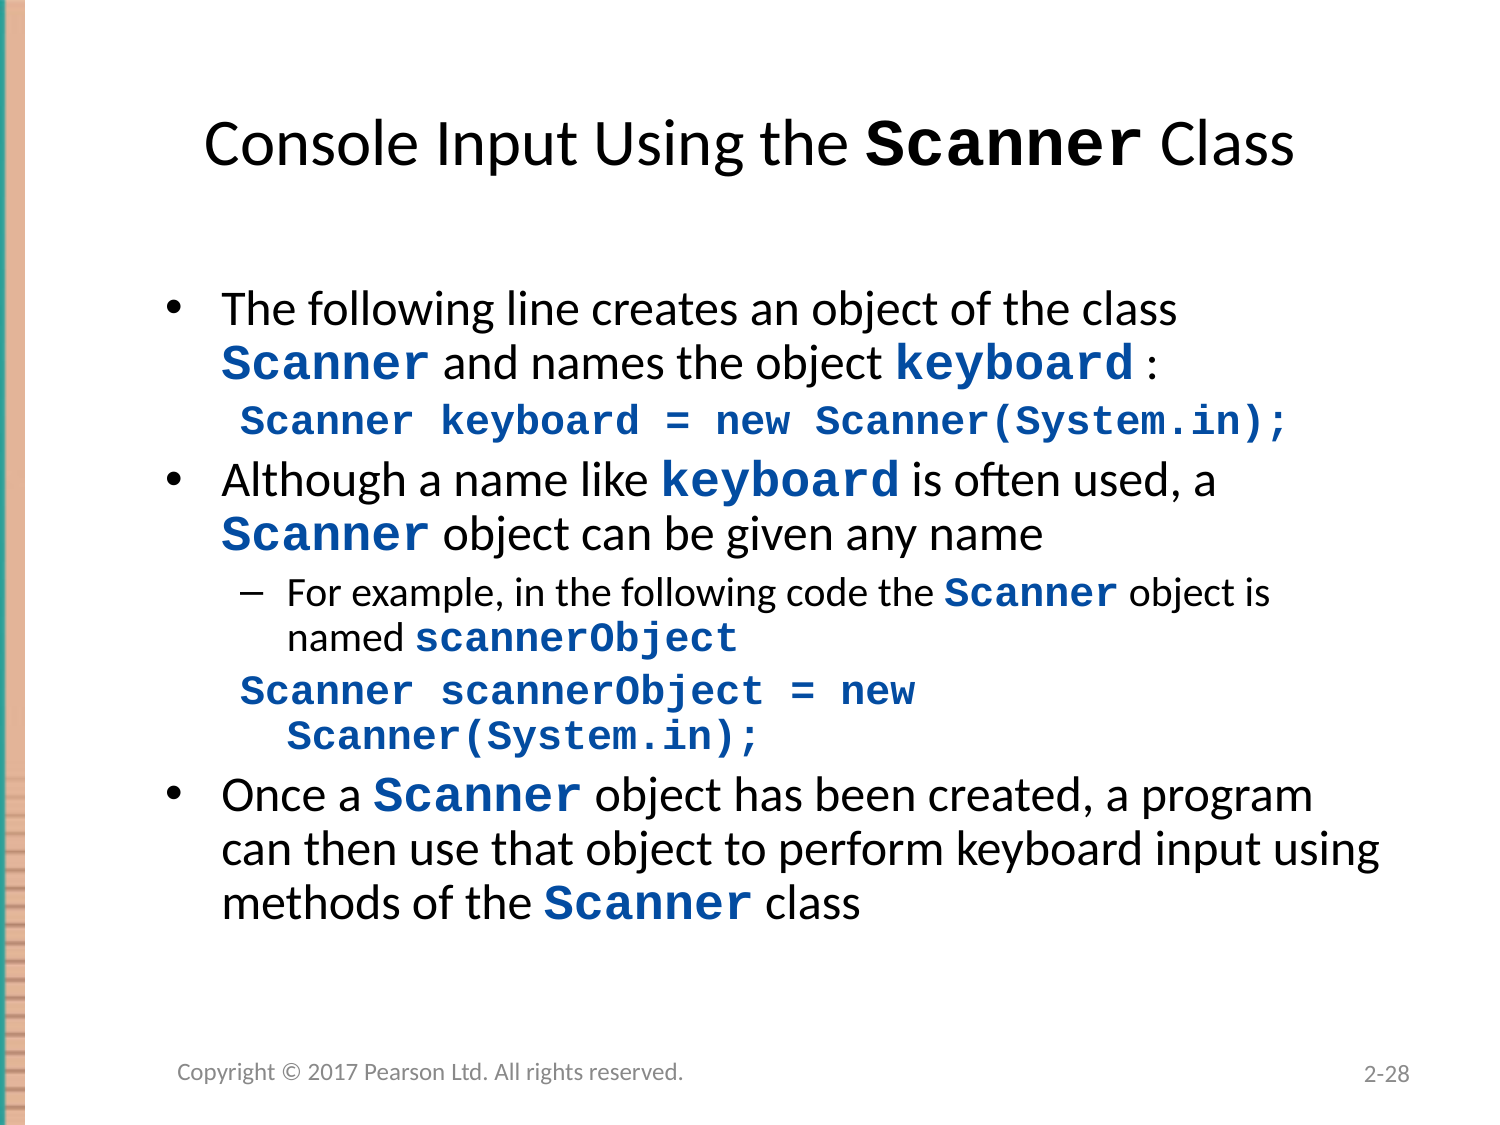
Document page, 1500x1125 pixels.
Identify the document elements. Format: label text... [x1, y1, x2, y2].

list The following line creates an object of the class Scanner and names the object keyboard : Scanner keyboard = new Scanner(System.in); Although a name like keyboard is often used, a Scanner object can be given any name For example, in the following code the Scanner object is named scannerObject Scanner scannerObject = new Scanner(System.in); Once a Scanner object has been created, a program can then use that object to perform keyboard input using methods of the Scanner class [150, 275, 1409, 955]
title Console Input Using the Scanner Class [75, 45, 1425, 233]
picture [0, 0, 25, 1125]
footer Copyright © 2017 Pearson Ltd. All rights reserved. [75, 1040, 788, 1100]
slide_number 2-28 [1074, 1042, 1425, 1103]
